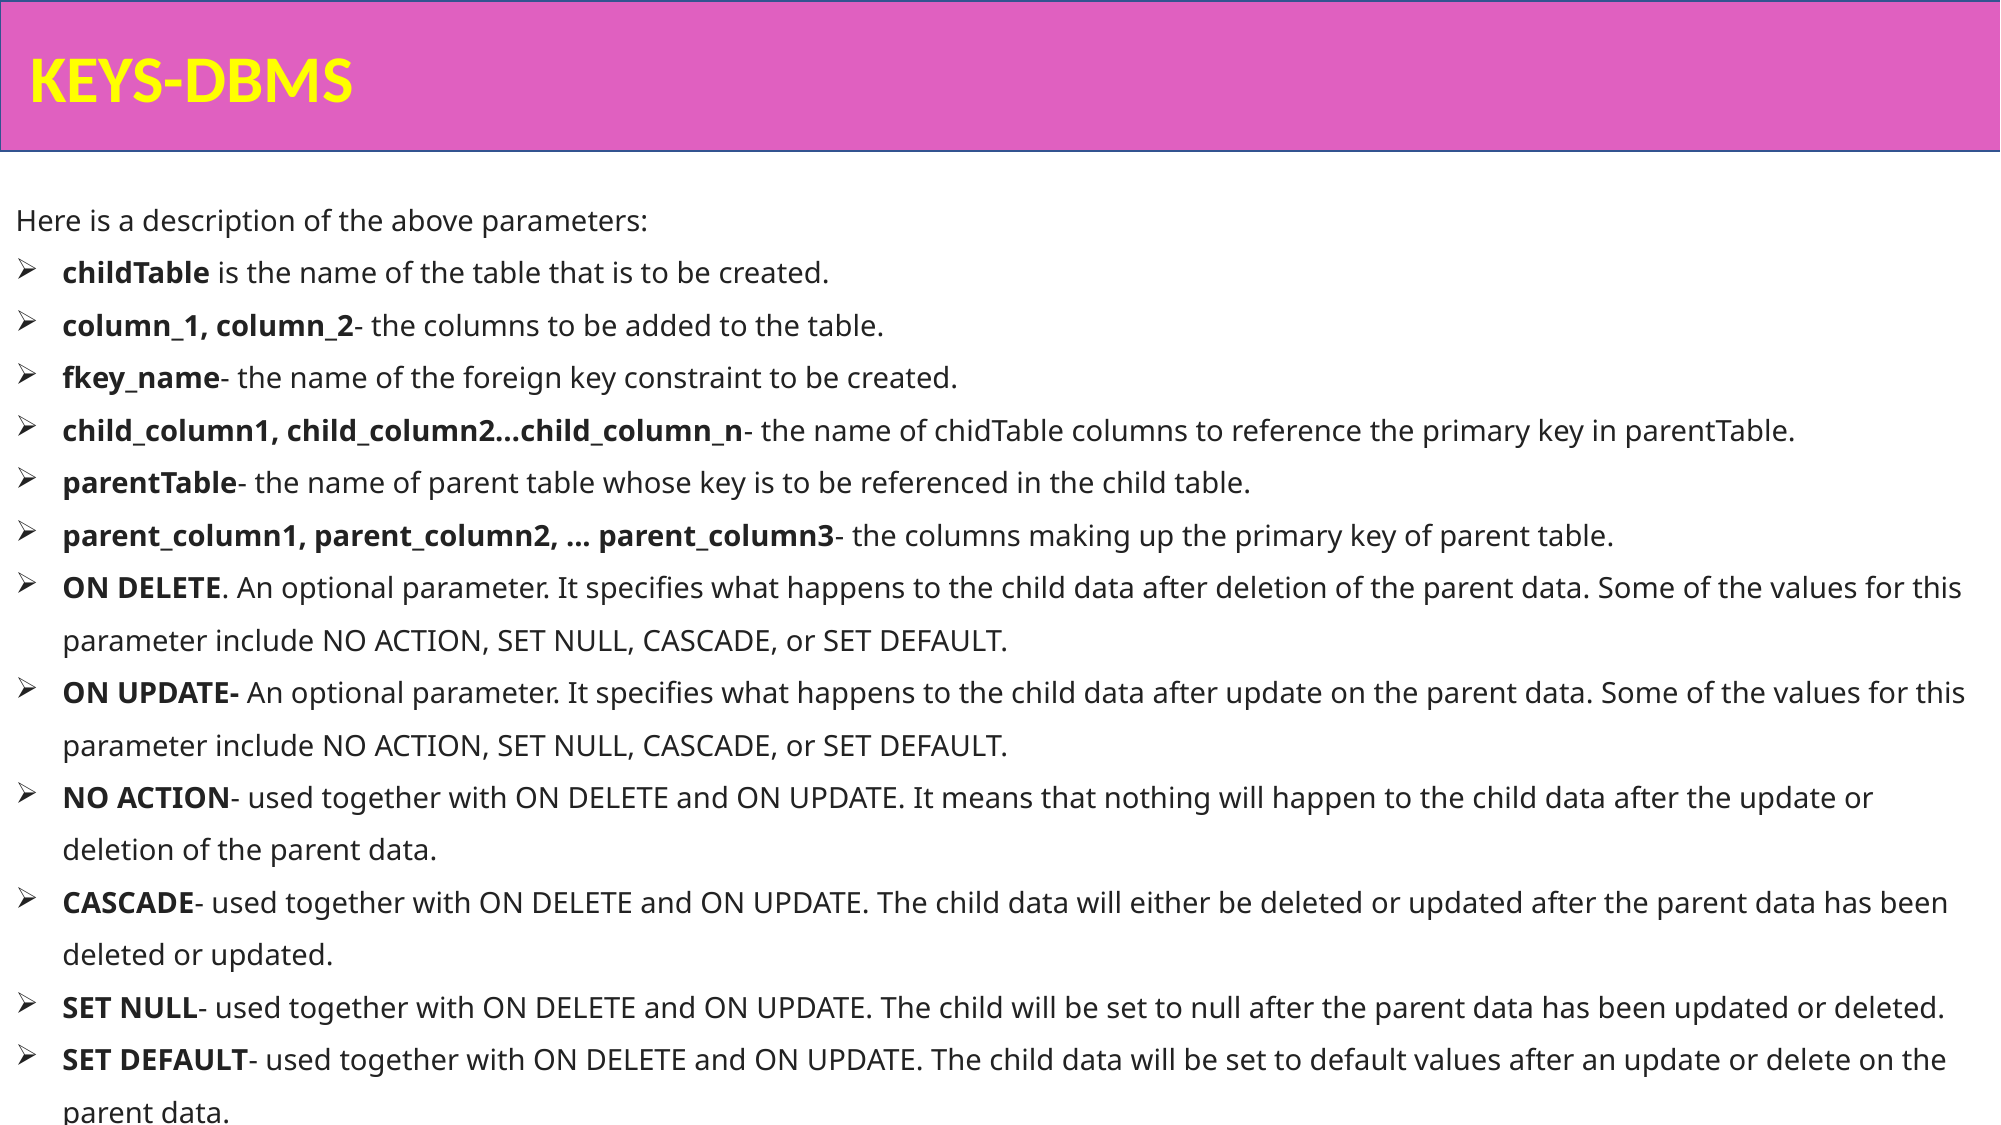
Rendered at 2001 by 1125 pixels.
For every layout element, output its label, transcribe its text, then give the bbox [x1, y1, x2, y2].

text_box KEYS-DBMS [0, 0, 2000, 152]
text_box Here is a description of the above parameters: childTable is the name of the table that is to be created. column_1, column_2- the columns to be added to the table. fkey_name- the name of the foreign key constraint to be created. child_column1, child_column2…child_column_n- the name of chidTable columns to reference the primary key in parentTable. parentTable- the name of parent table whose key is to be referenced in the child table. parent_column1, parent_column2, ... parent_column3- the columns making up the primary key of parent table. ON DELETE. An optional parameter. It specifies what happens to the child data after deletion of the parent data. Some of the values for this parameter include NO ACTION, SET NULL, CASCADE, or SET DEFAULT. ON UPDATE- An optional parameter. It specifies what happens to the child data after update on the parent data. Some of the values for this parameter include NO ACTION, SET NULL, CASCADE, or SET DEFAULT. NO ACTION- used together with ON DELETE and ON UPDATE. It means that nothing will happen to the child data after the update or deletion of the parent data. CASCADE- used together with ON DELETE and ON UPDATE. The child data will either be deleted or updated after the parent data has been deleted or updated. SET NULL- used together with ON DELETE and ON UPDATE. The child will be set to null after the parent data has been updated or deleted. SET DEFAULT- used together with ON DELETE and ON UPDATE. The child data will be set to default values after an update or delete on the parent data. [0, 177, 2000, 1125]
